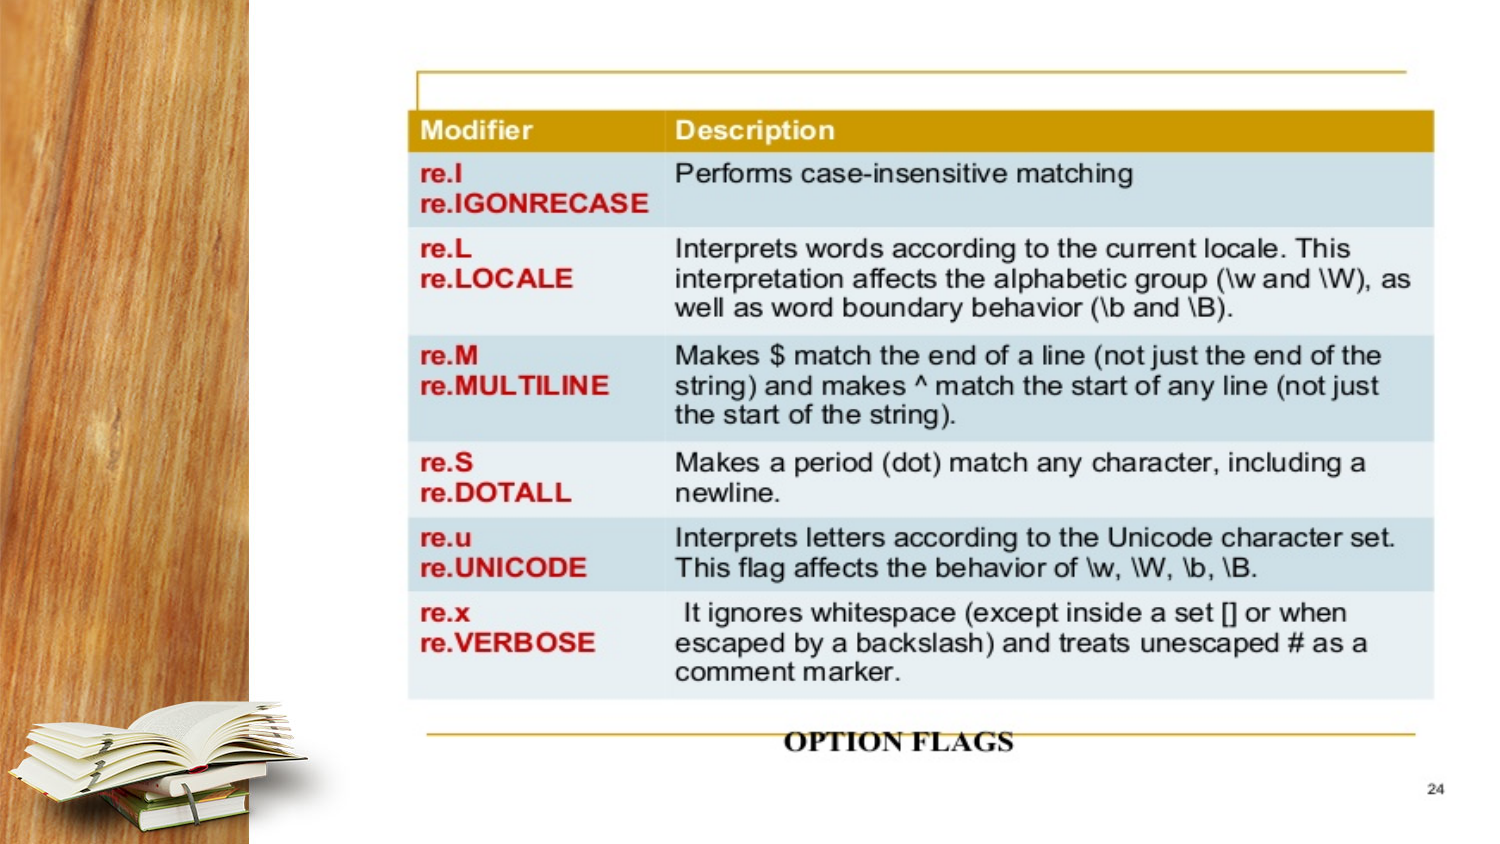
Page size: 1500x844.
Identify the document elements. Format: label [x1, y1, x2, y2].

picture [0, 0, 1500, 844]
list [372, 47, 1471, 812]
